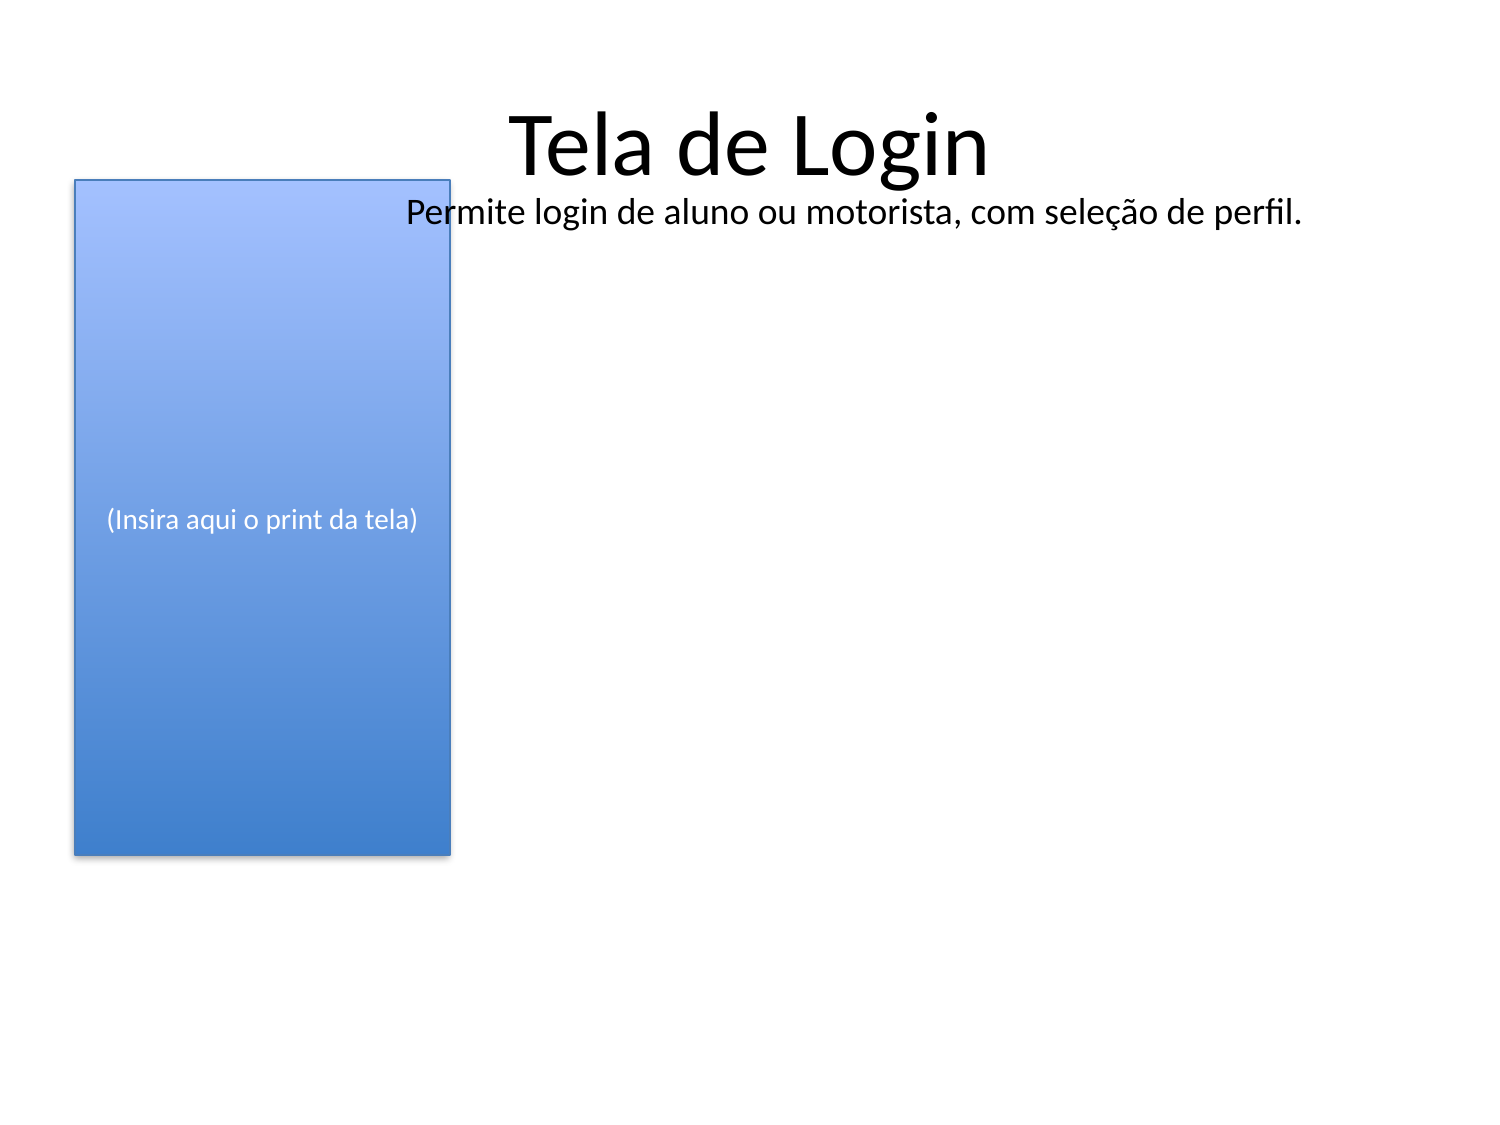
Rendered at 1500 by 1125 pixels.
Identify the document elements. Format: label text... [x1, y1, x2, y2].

text_box (Insira aqui o print da tela) [74, 179, 451, 856]
title Tela de Login [75, 45, 1425, 233]
text_box Permite login de aluno ou motorista, com seleção de perfil. [391, 179, 1319, 240]
